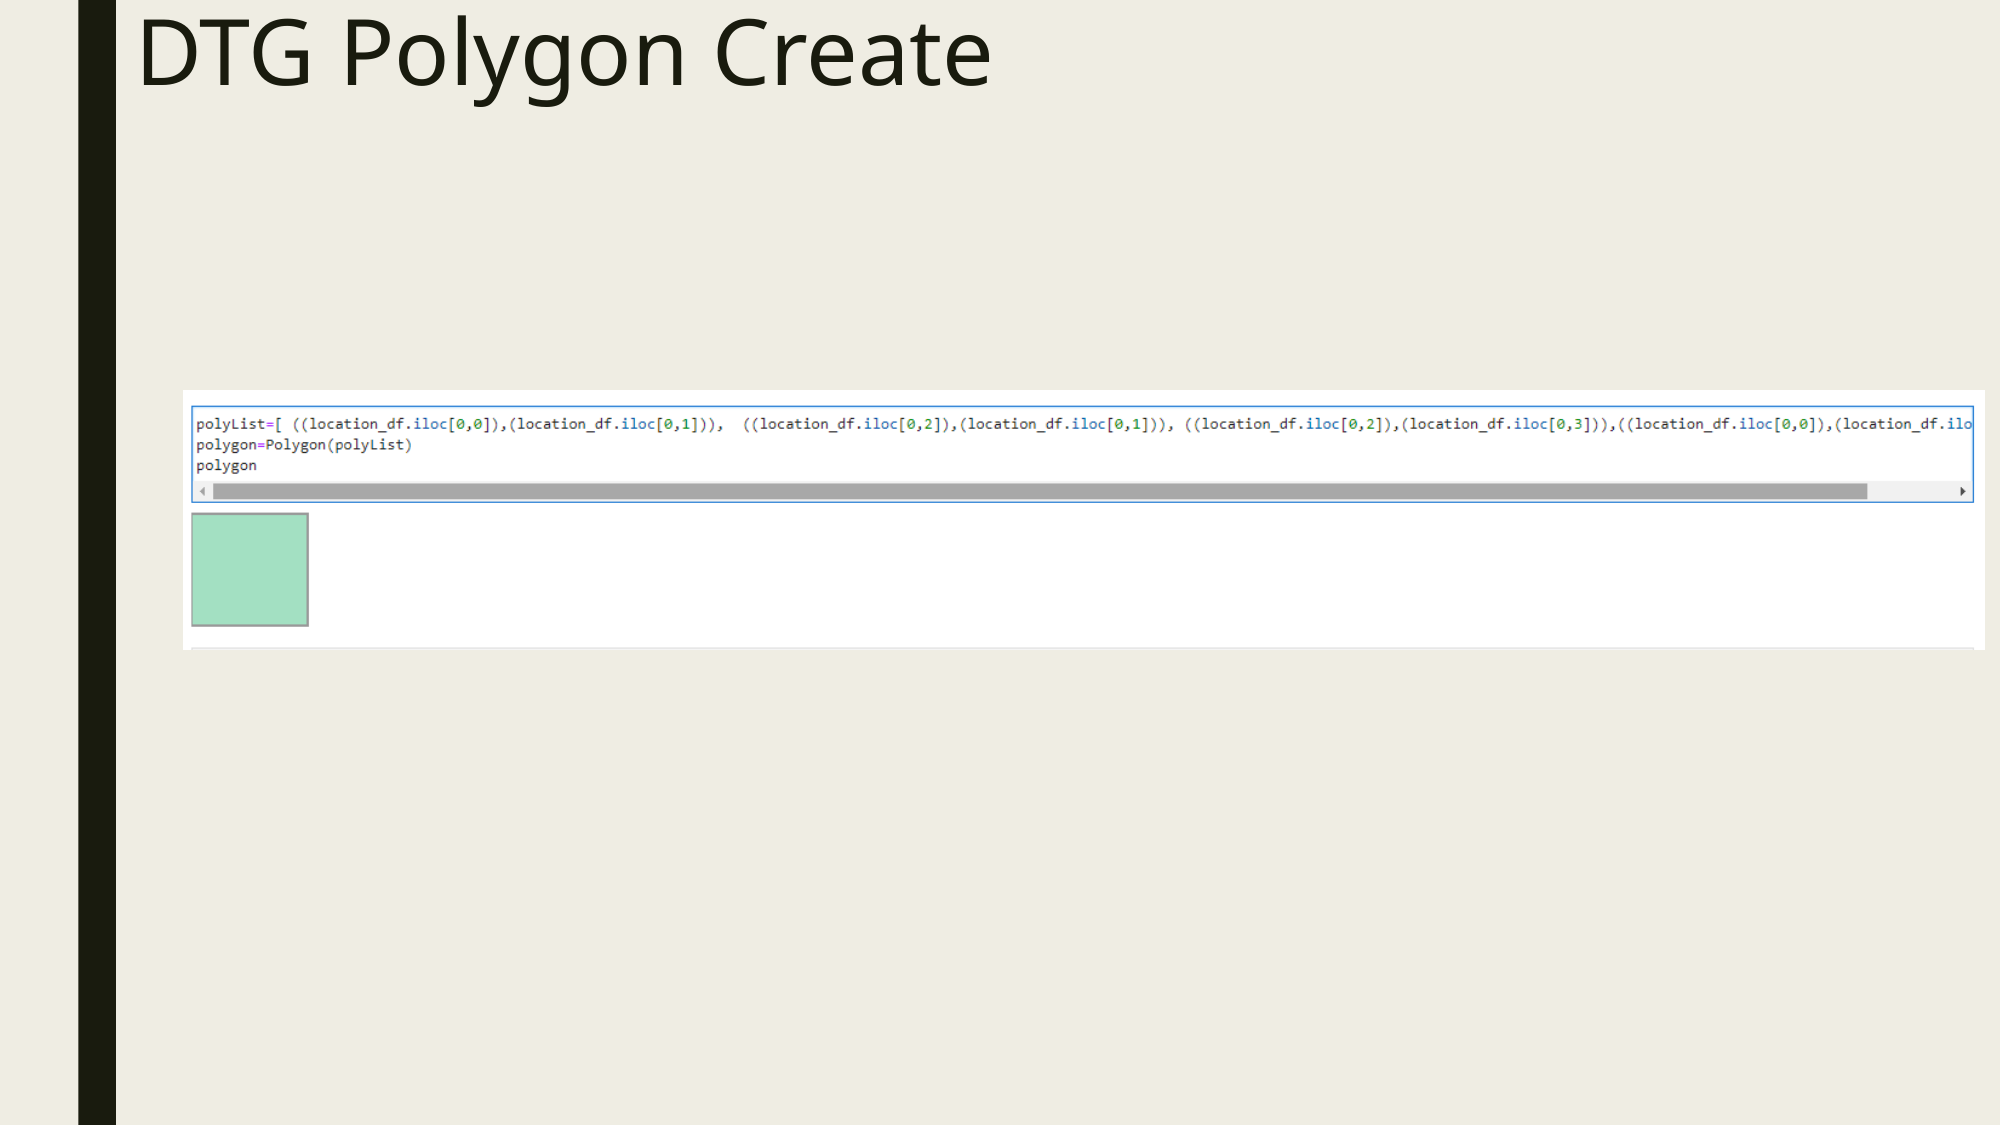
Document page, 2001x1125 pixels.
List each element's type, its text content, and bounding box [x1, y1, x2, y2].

title DTG Polygon Create [120, 0, 1696, 160]
picture [183, 390, 1985, 650]
